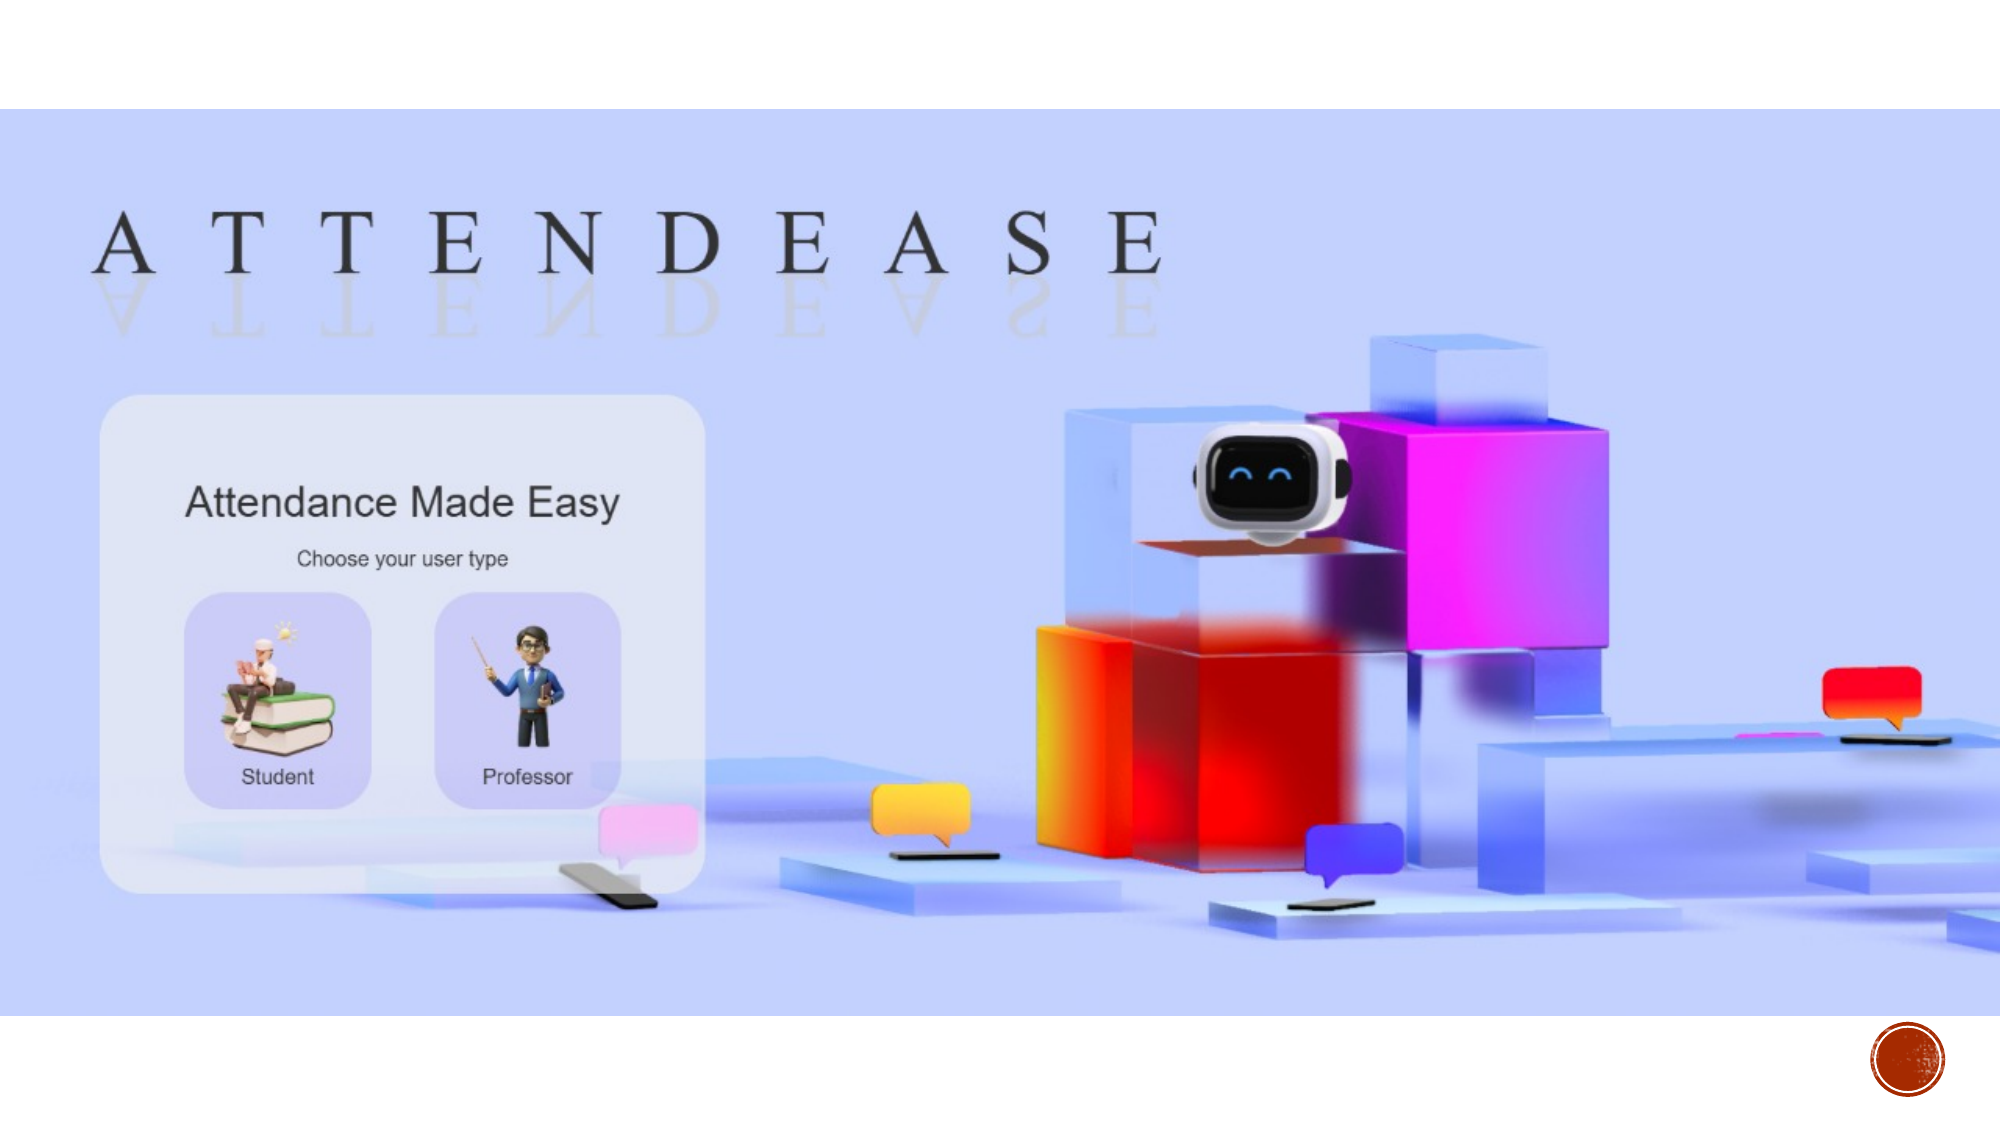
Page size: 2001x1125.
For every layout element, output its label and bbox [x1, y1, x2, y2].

picture [0, 109, 1998, 1014]
